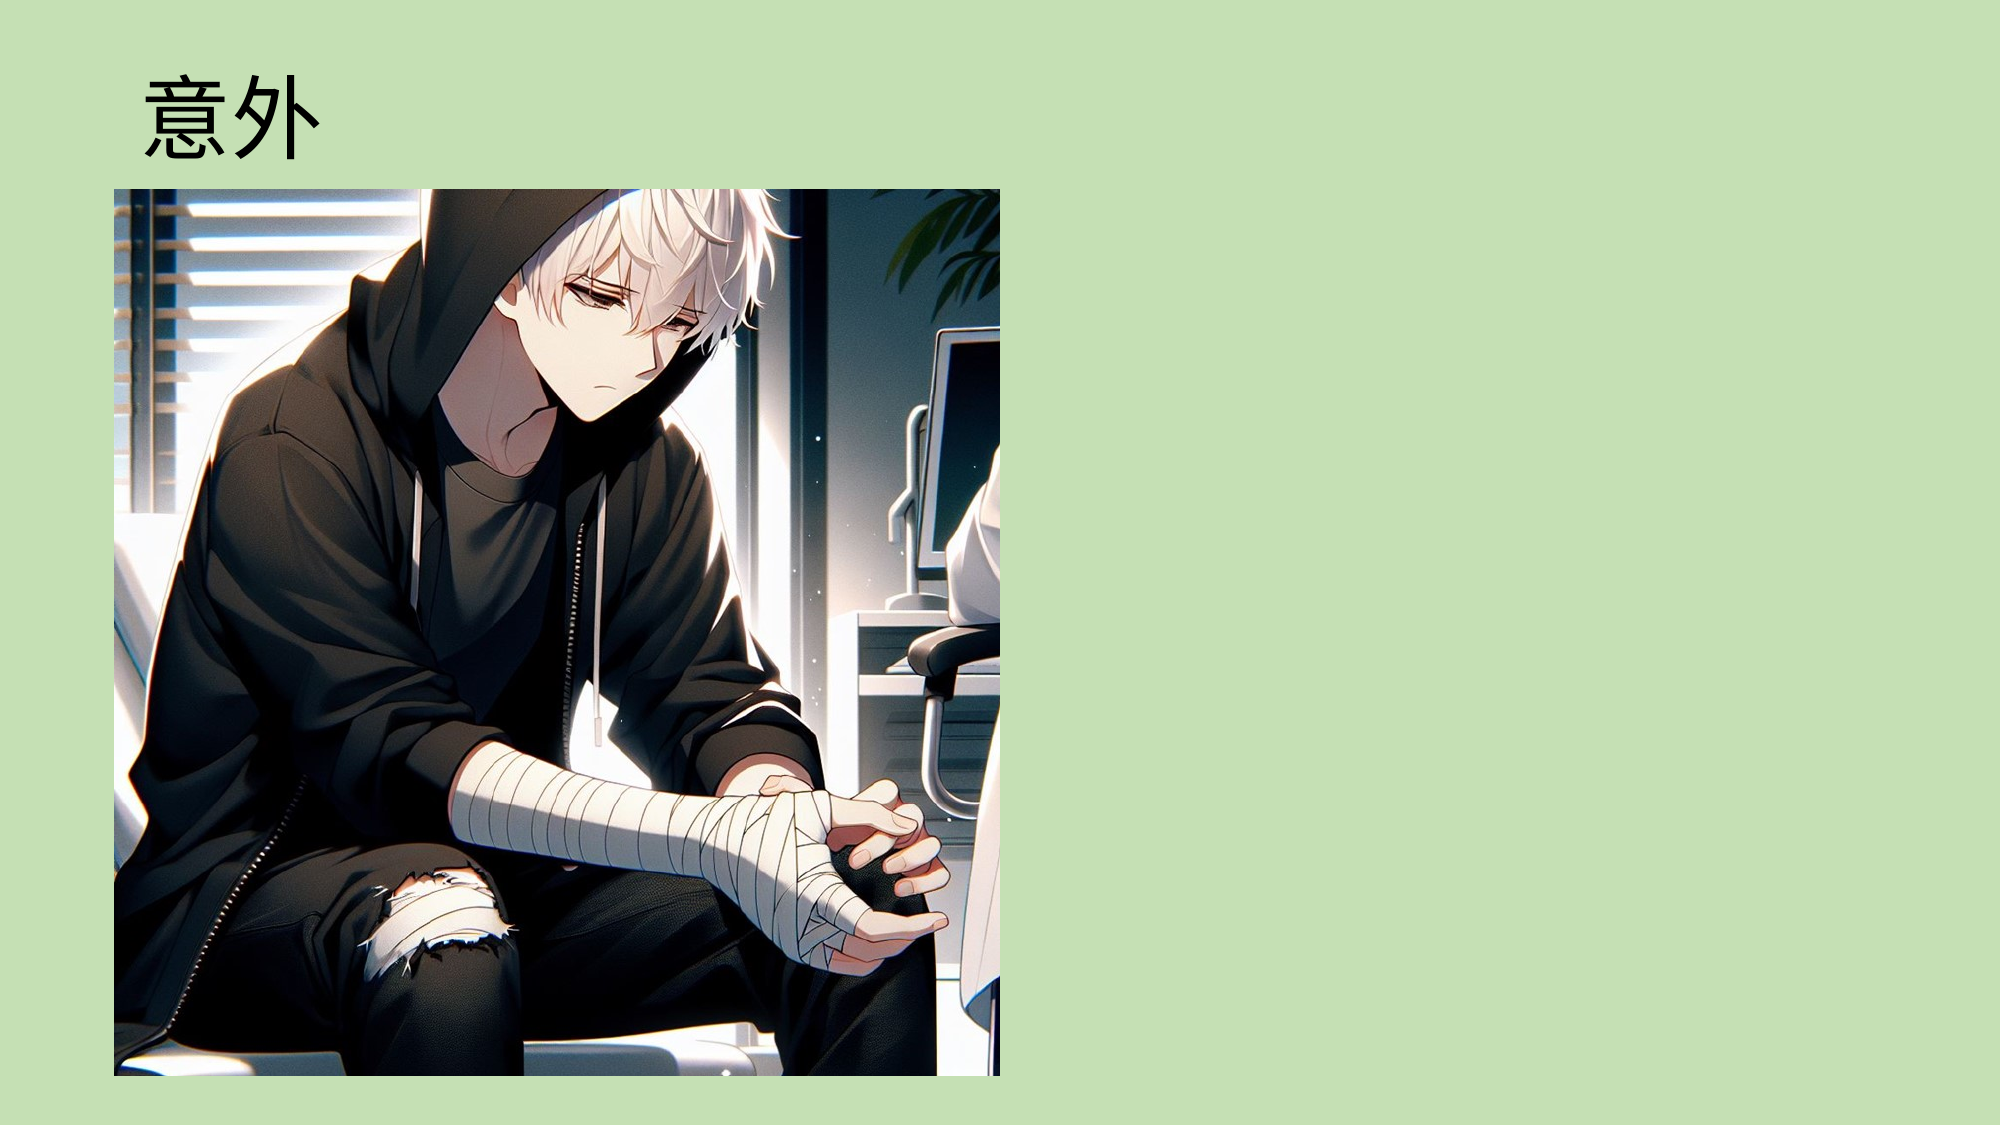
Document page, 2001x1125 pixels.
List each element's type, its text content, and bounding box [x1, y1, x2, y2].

text_box 意外 [0, 0, 842, 245]
picture [114, 189, 1000, 1076]
